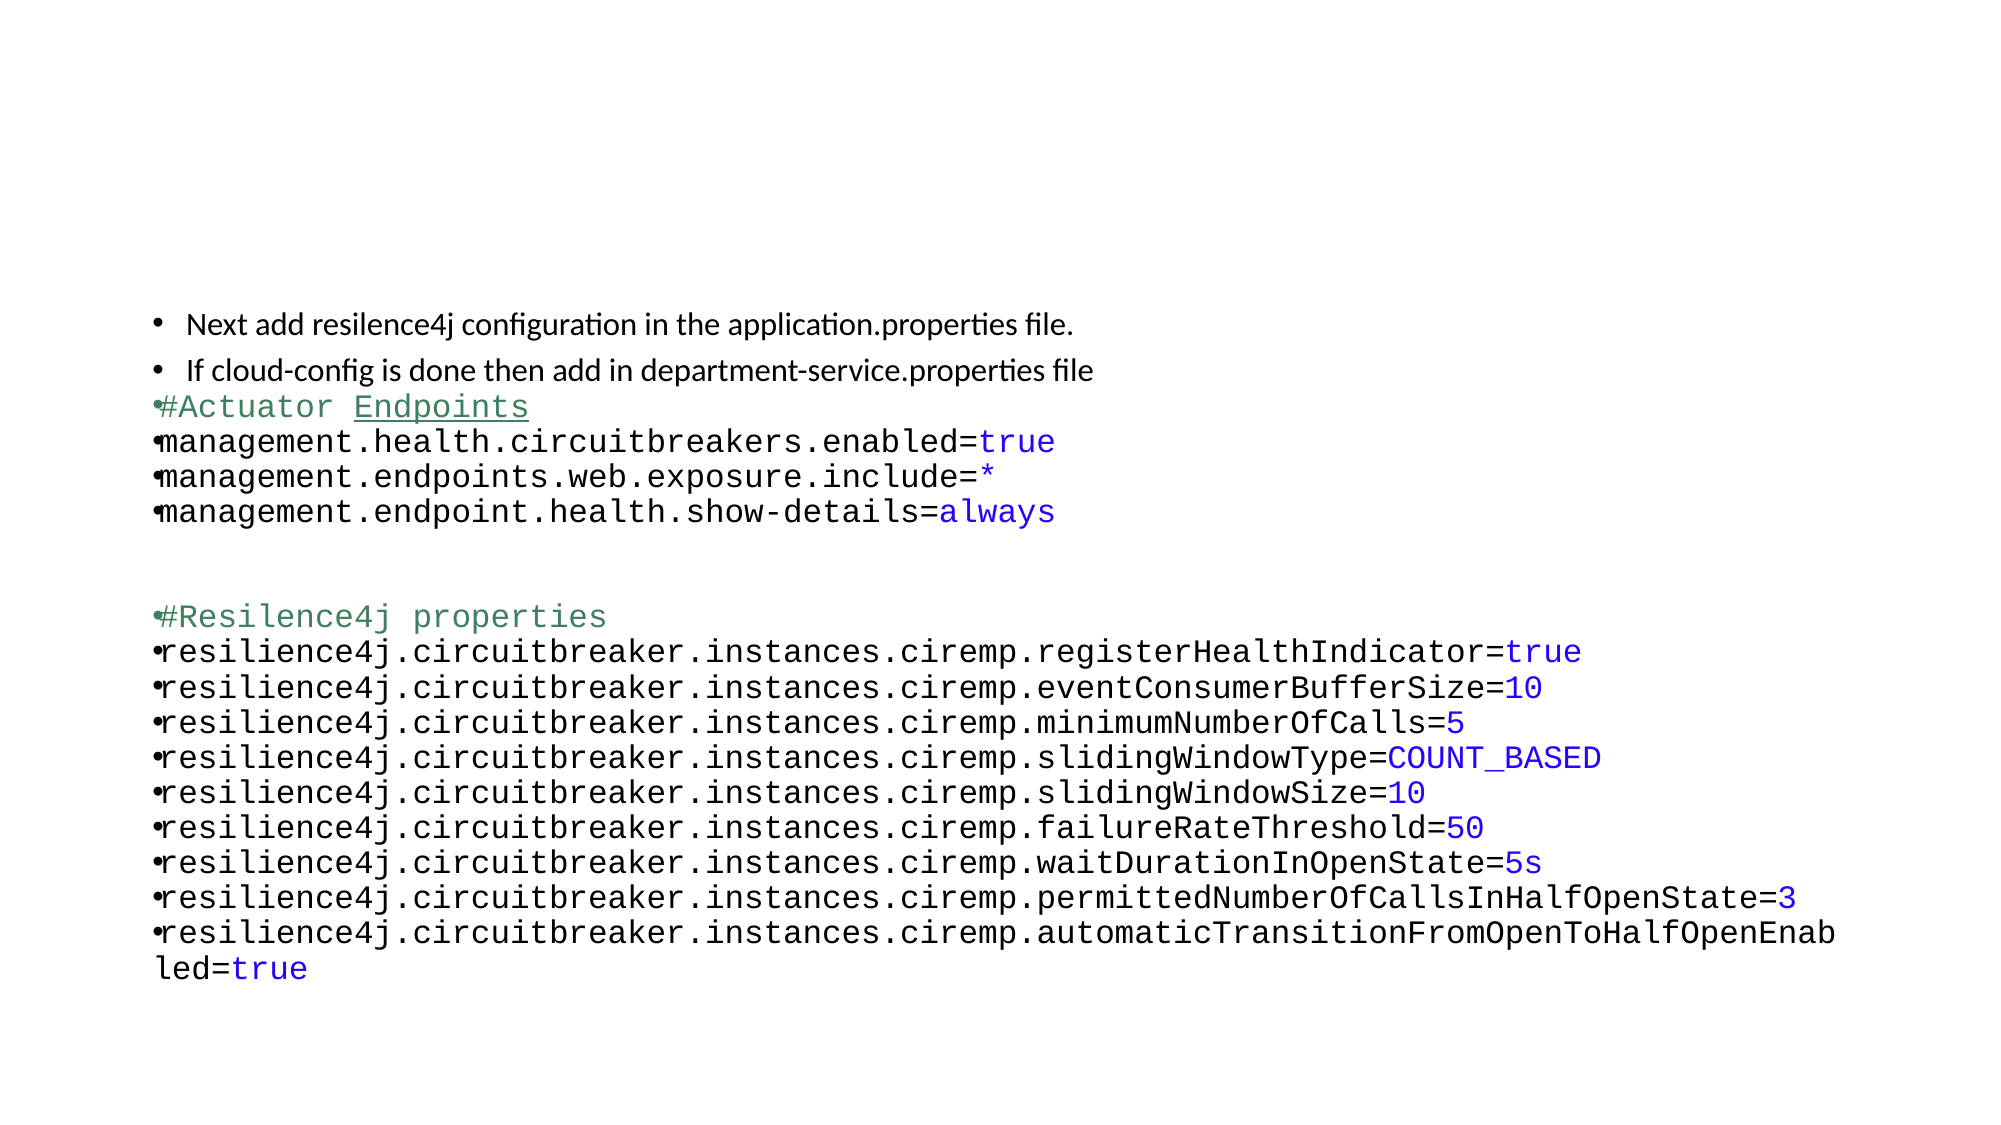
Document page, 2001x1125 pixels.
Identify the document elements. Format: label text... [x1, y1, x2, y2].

list Next add resilence4j configuration in the application.properties file. If cloud-config is done then add in department-service.properties file #Actuator Endpoints management.health.circuitbreakers.enabled=true management.endpoints.web.exposure.include=* management.endpoint.health.show-details=always #Resilence4j properties resilience4j.circuitbreaker.instances.ciremp.registerHealthIndicator=true resilience4j.circuitbreaker.instances.ciremp.eventConsumerBufferSize=10 resilience4j.circuitbreaker.instances.ciremp.minimumNumberOfCalls=5 resilience4j.circuitbreaker.instances.ciremp.slidingWindowType=COUNT_BASED resilience4j.circuitbreaker.instances.ciremp.slidingWindowSize=10 resilience4j.circuitbreaker.instances.ciremp.failureRateThreshold=50 resilience4j.circuitbreaker.instances.ciremp.waitDurationInOpenState=5s resilience4j.circuitbreaker.instances.ciremp.permittedNumberOfCallsInHalfOpenState=3 resilience4j.circuitbreaker.instances.ciremp.automaticTransitionFromOpenToHalfOpenEnabled=true [137, 299, 1863, 1014]
